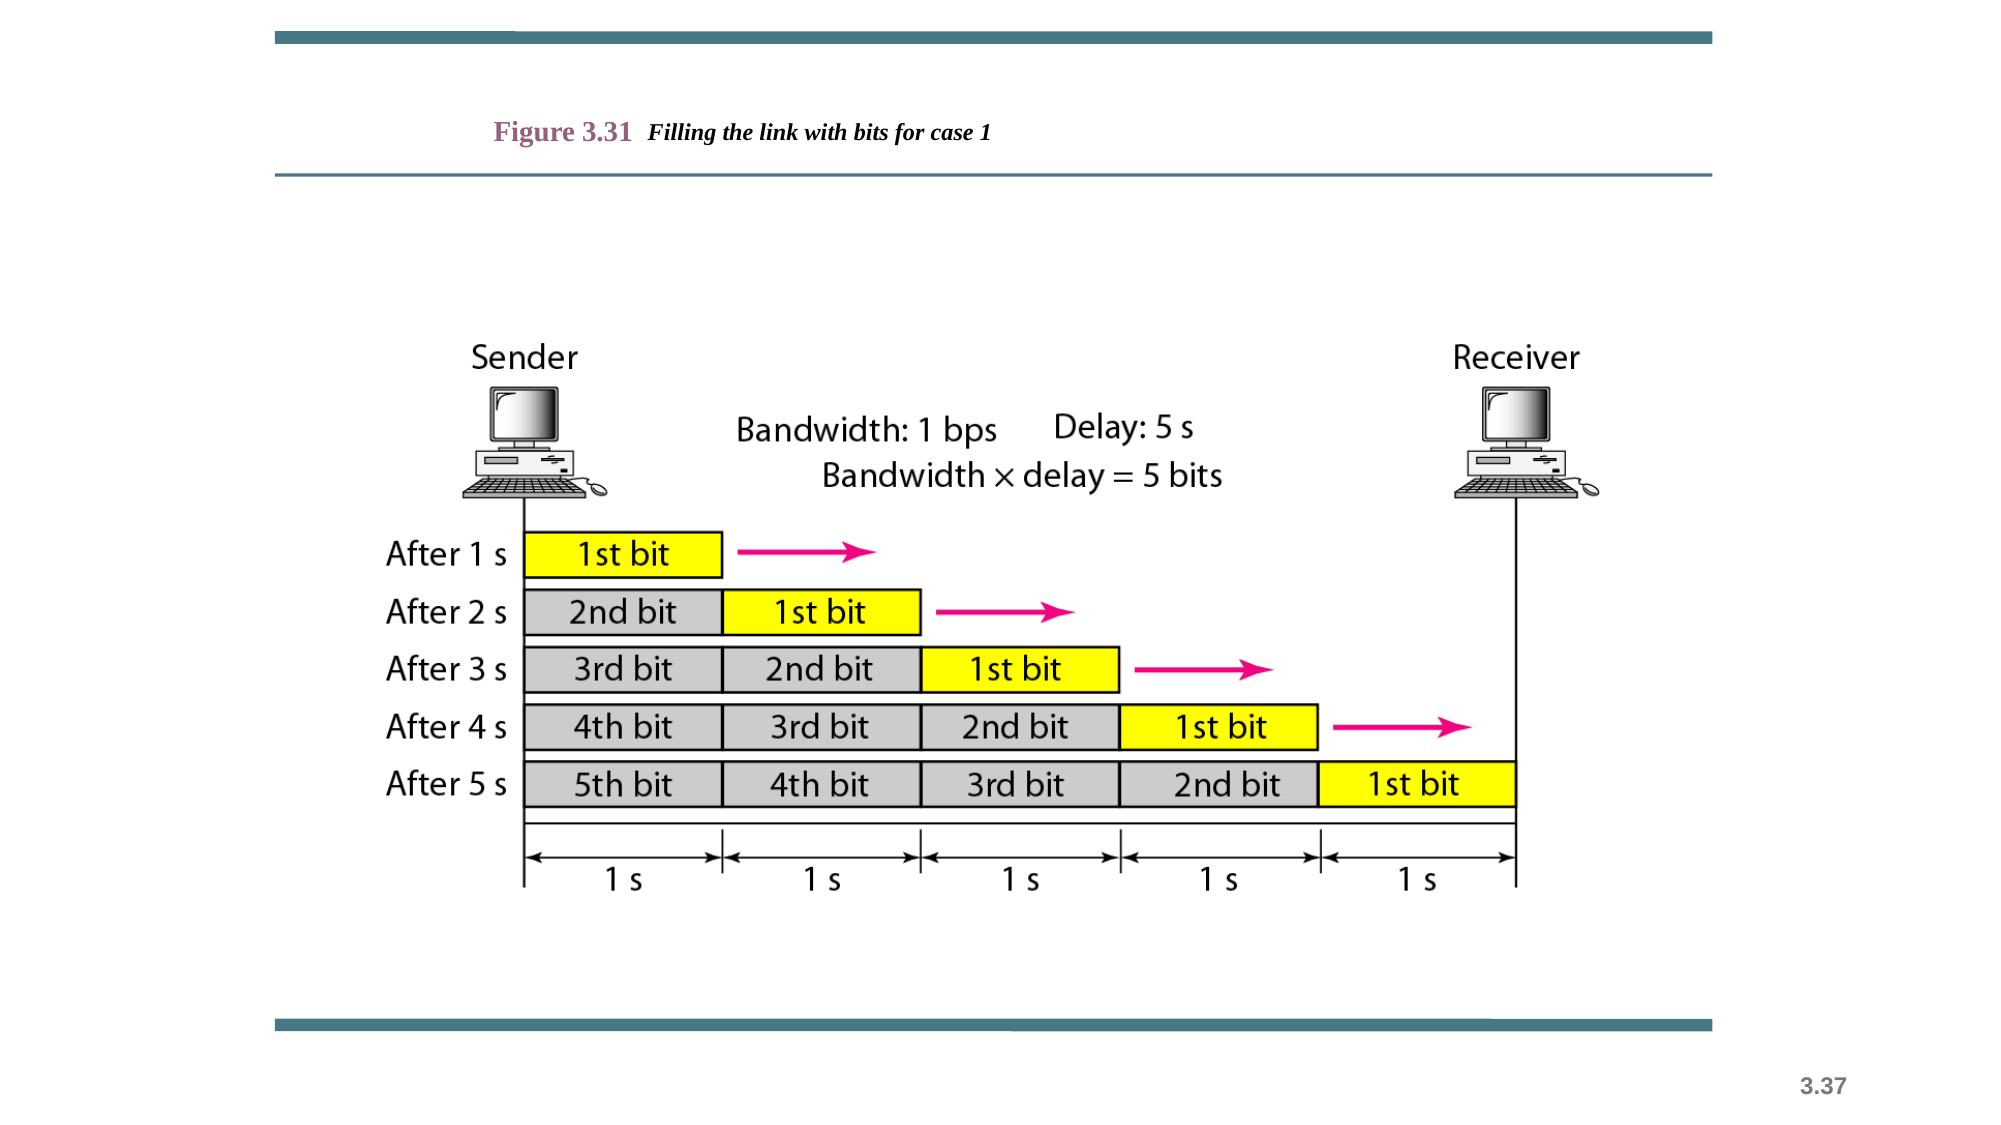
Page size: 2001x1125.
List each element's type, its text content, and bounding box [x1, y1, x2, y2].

picture [384, 338, 1601, 901]
text_box Figure 3.31 Filling the link with bits for case 1 [478, 75, 1008, 155]
slide_number 3.37 [1412, 1042, 1863, 1103]
